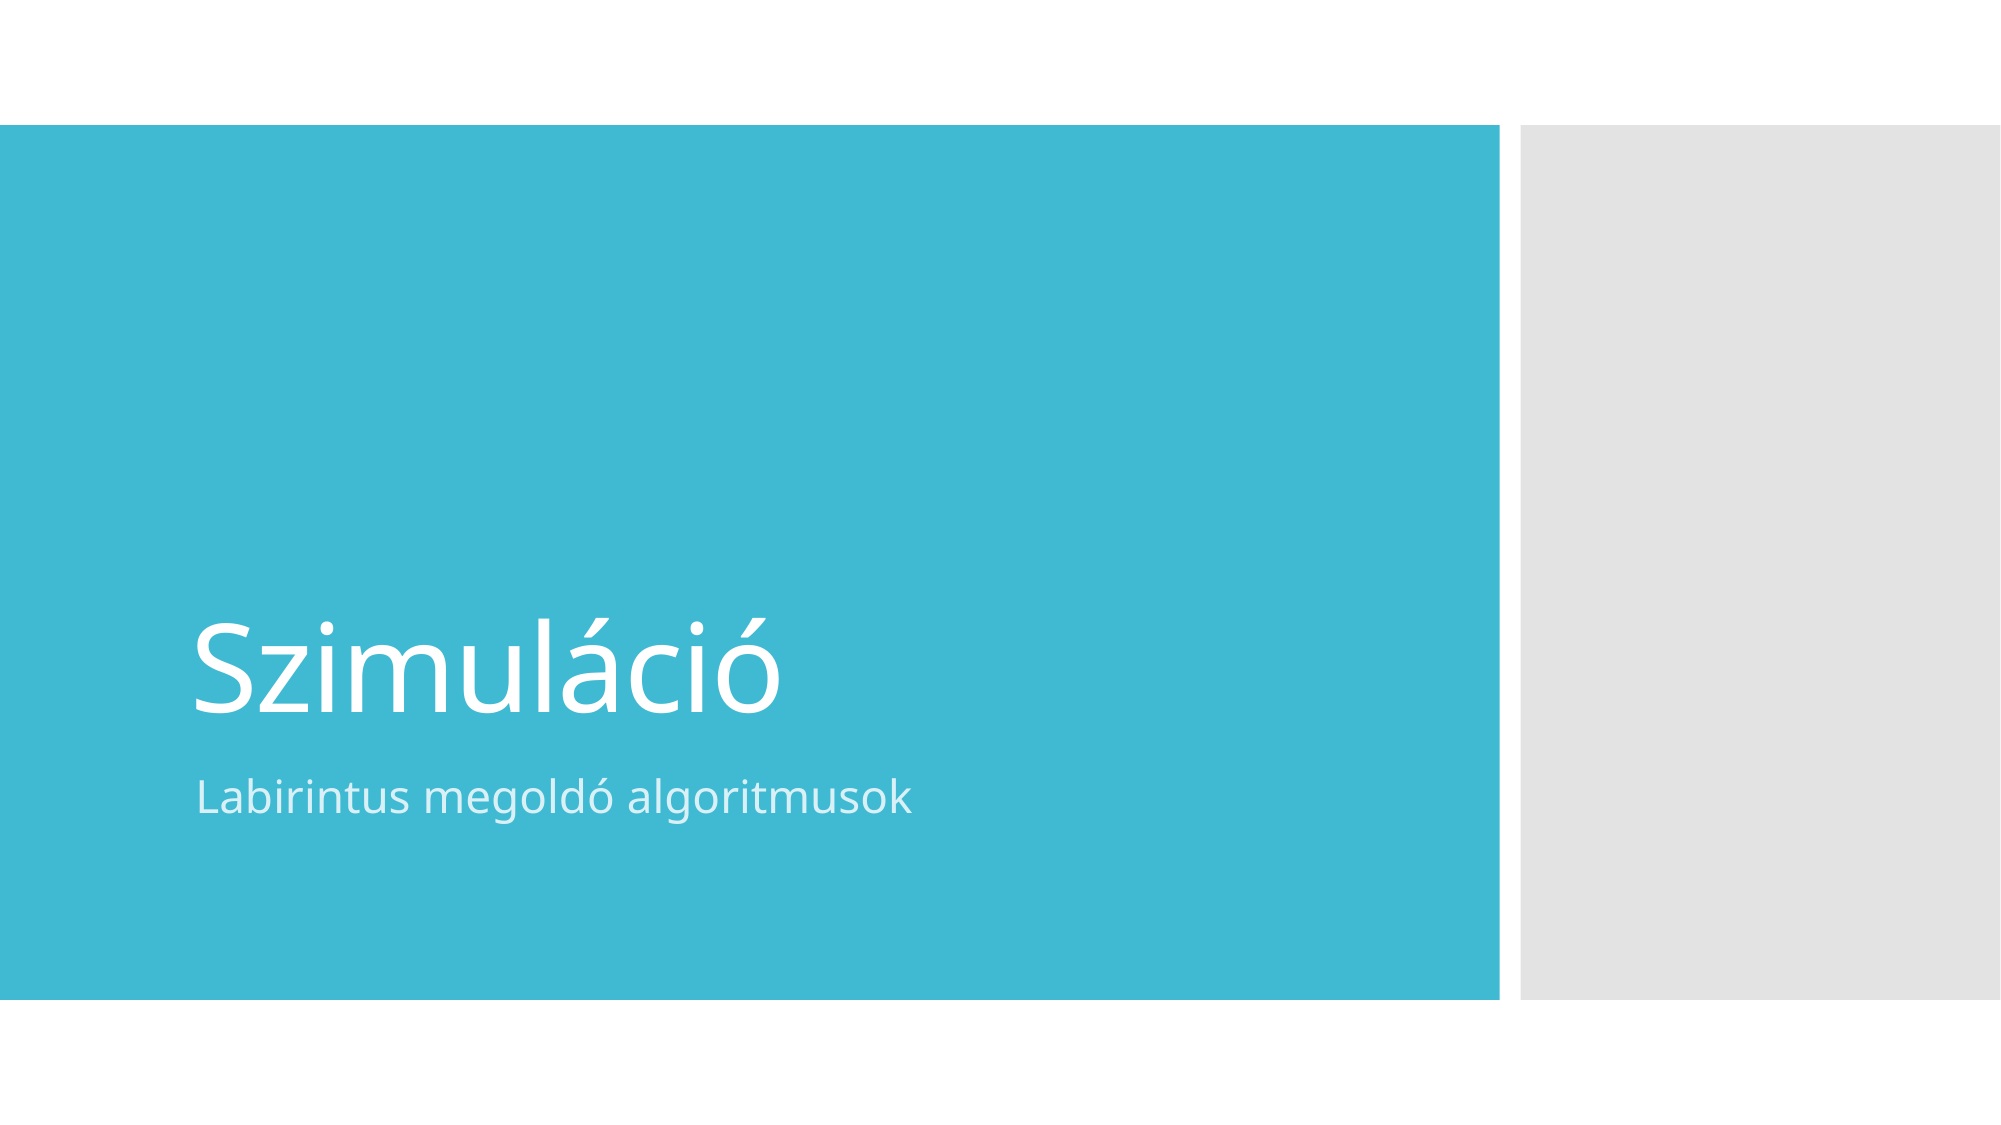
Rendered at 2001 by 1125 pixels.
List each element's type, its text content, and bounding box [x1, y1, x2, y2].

title Szimuláció [175, 213, 1376, 747]
subtitle Labirintus megoldó algoritmusok [180, 766, 1381, 917]
